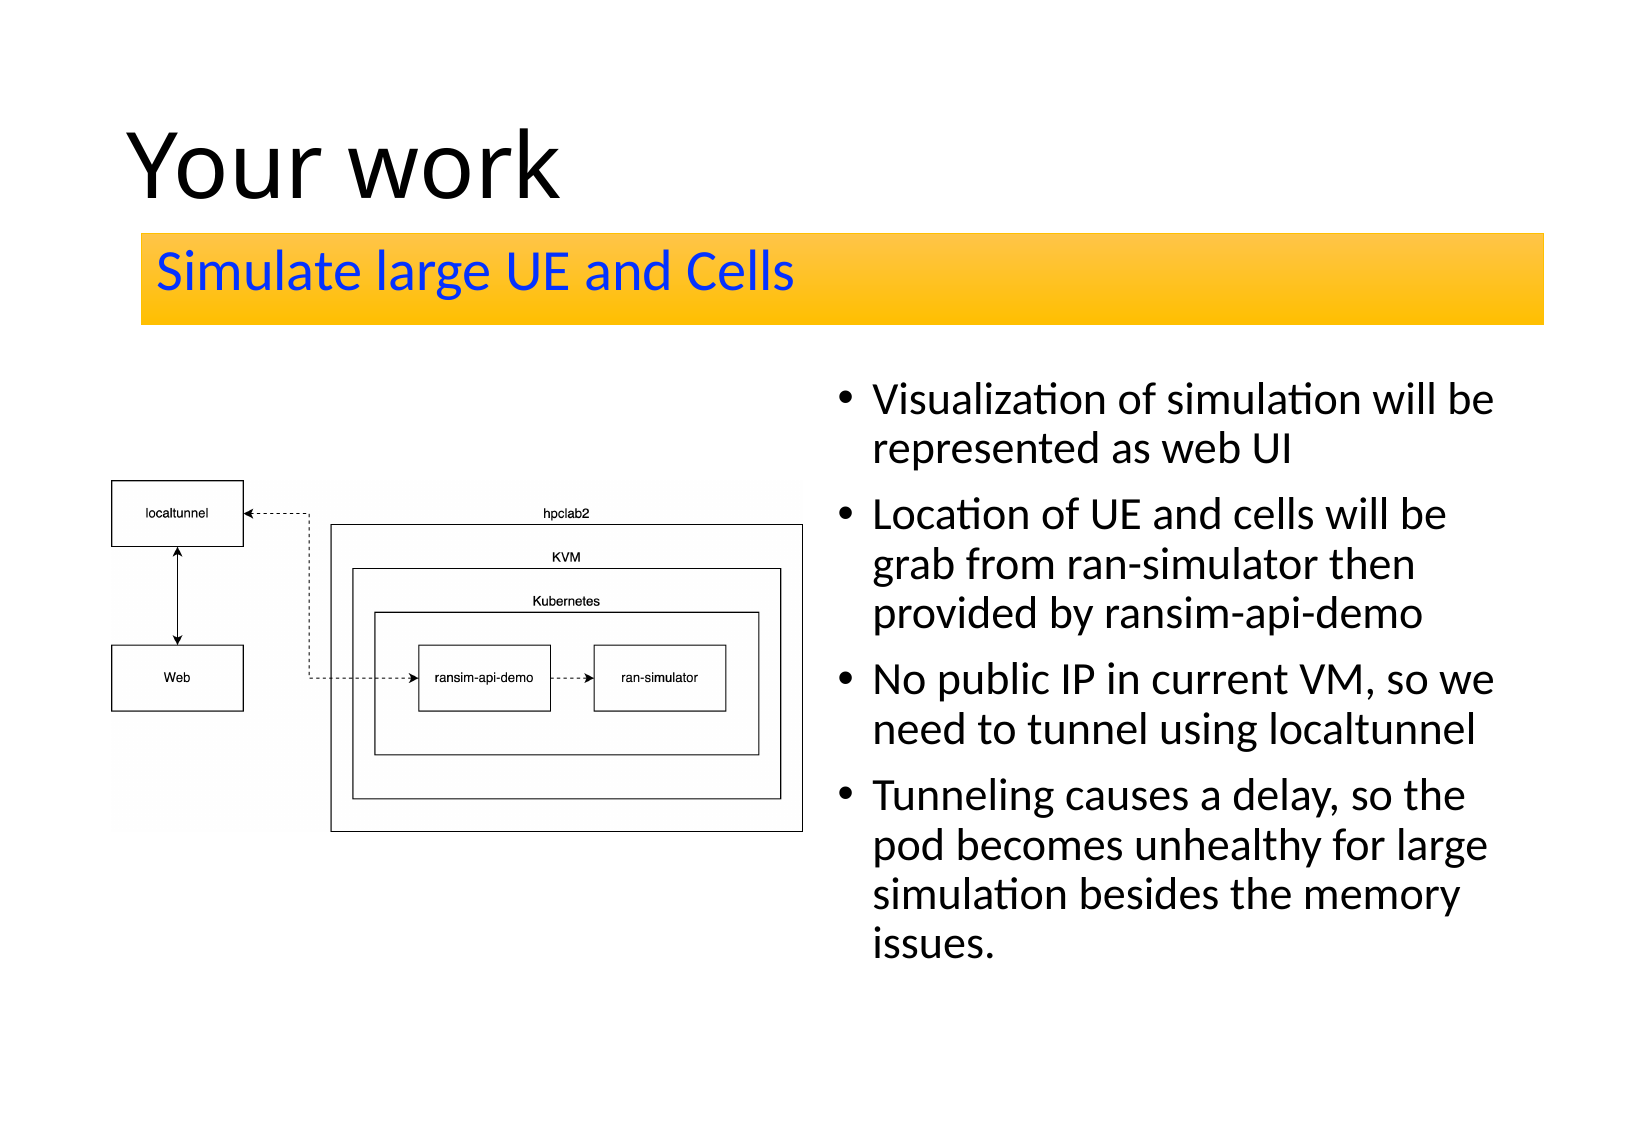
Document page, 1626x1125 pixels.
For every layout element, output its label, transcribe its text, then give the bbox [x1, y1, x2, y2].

title Your work [111, 59, 1514, 278]
text_box Simulate large UE and Cells [141, 233, 1544, 325]
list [111, 480, 803, 832]
list Visualization of simulation will be represented as web UI Location of UE and cells will be grab from ran-simulator then provided by ransim-api-demo No public IP in current VM, so we need to tunnel using localtunnel Tunneling causes a delay, so the pod becomes unhealthy for large simulation besides the memory issues. [822, 367, 1514, 1014]
